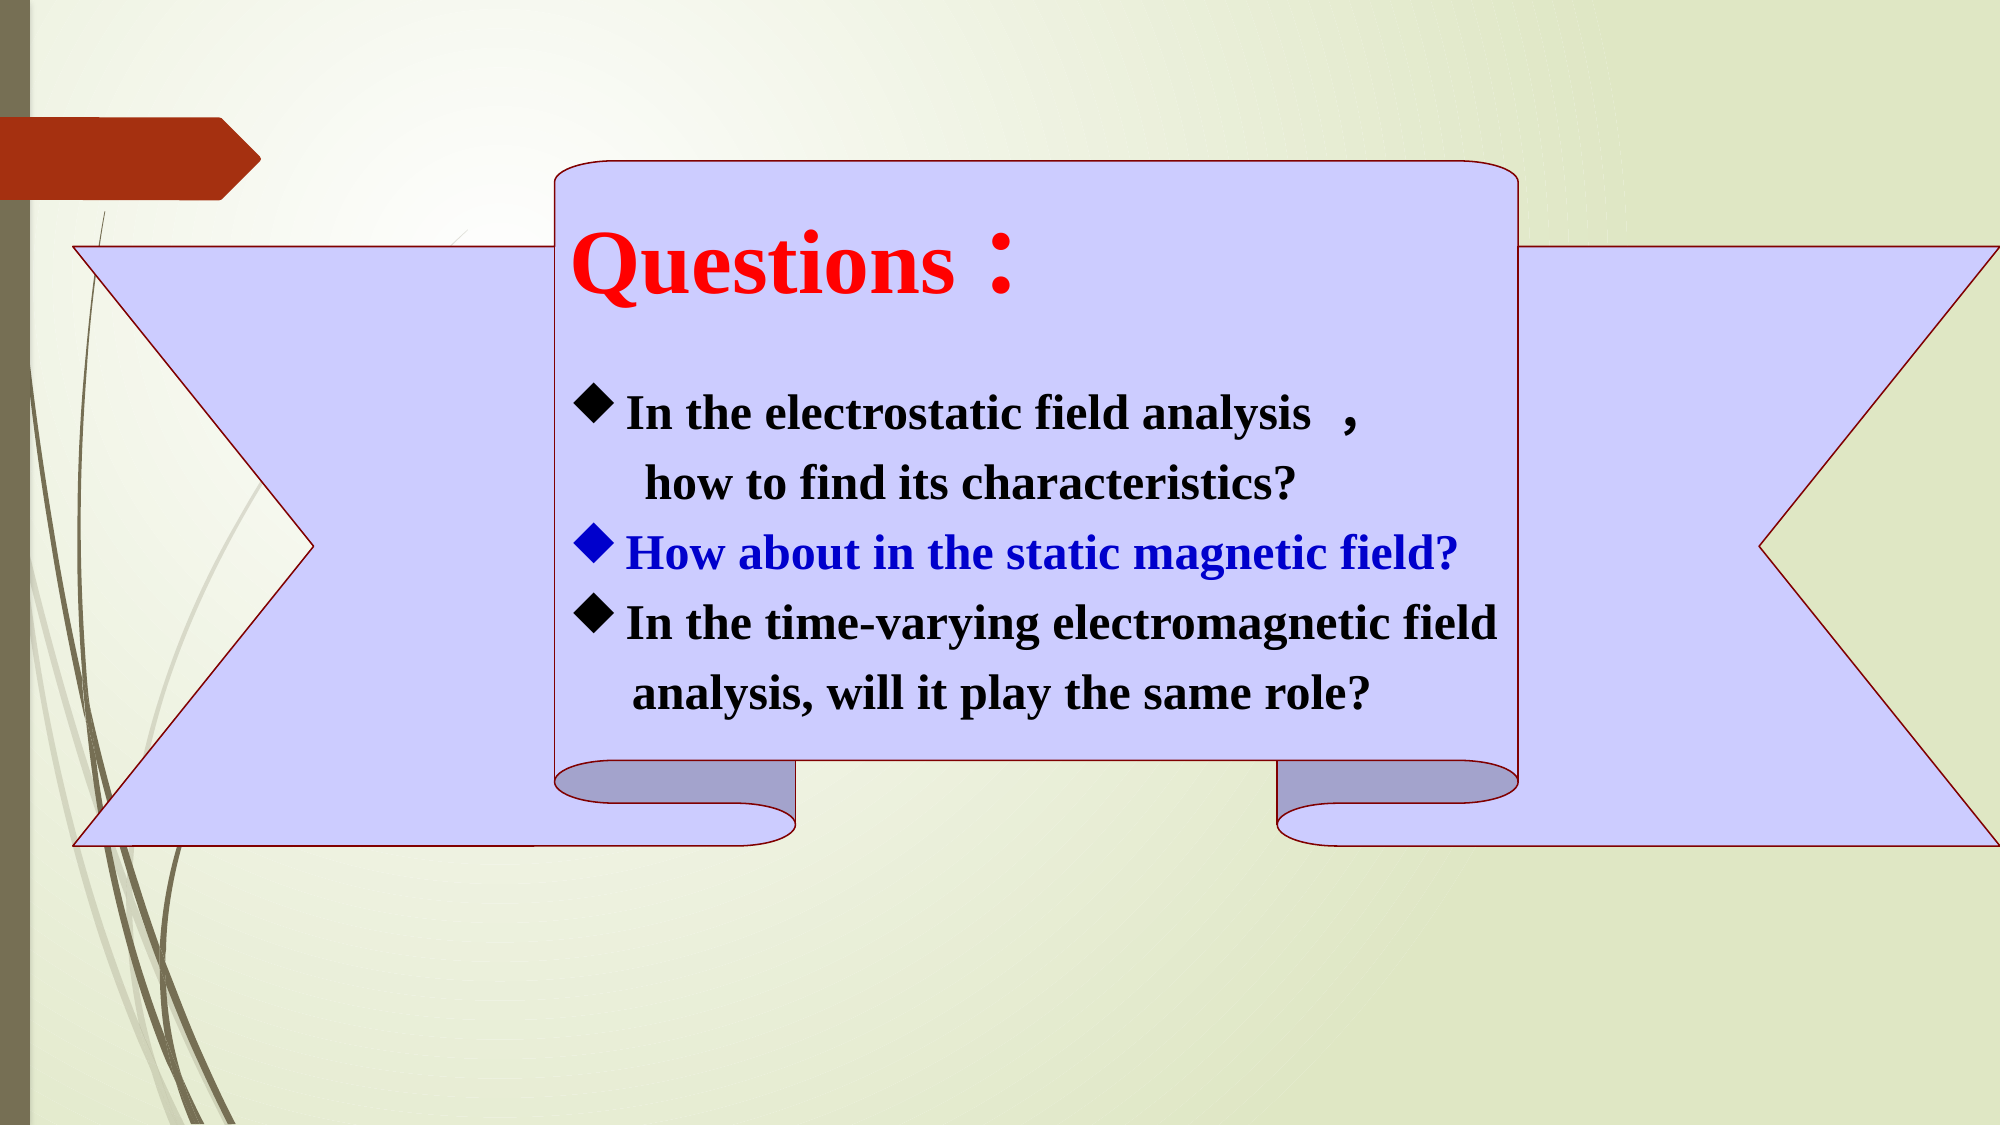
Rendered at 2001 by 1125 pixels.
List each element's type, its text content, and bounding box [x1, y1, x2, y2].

text_box Questions： In the electrostatic field analysis ， how to find its characteristics? How about in the static magnetic field? In the time-varying electromagnetic field analysis, will it play the same role? [72, 160, 2000, 847]
